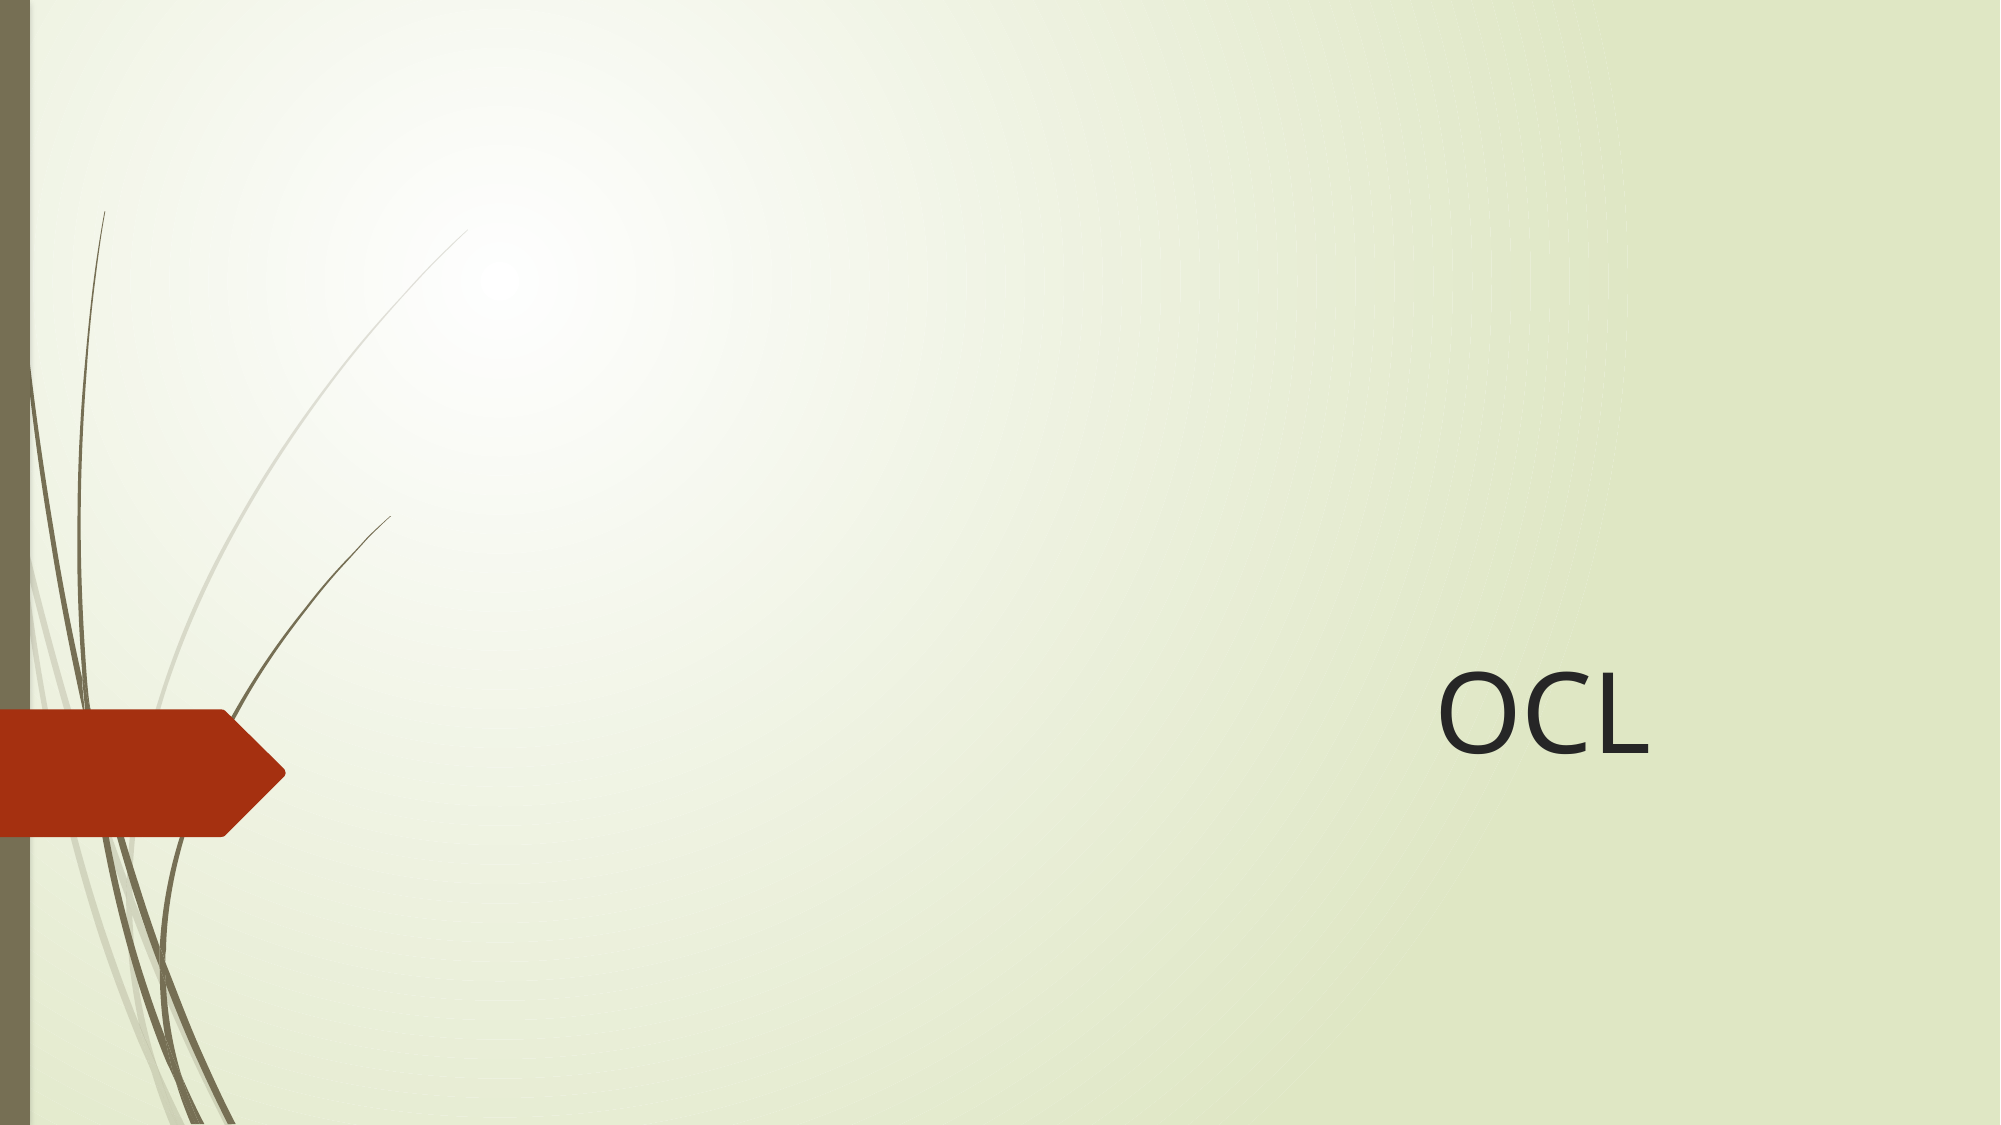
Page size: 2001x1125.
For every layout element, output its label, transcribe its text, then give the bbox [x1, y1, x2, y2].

title OCL [424, 412, 1888, 784]
